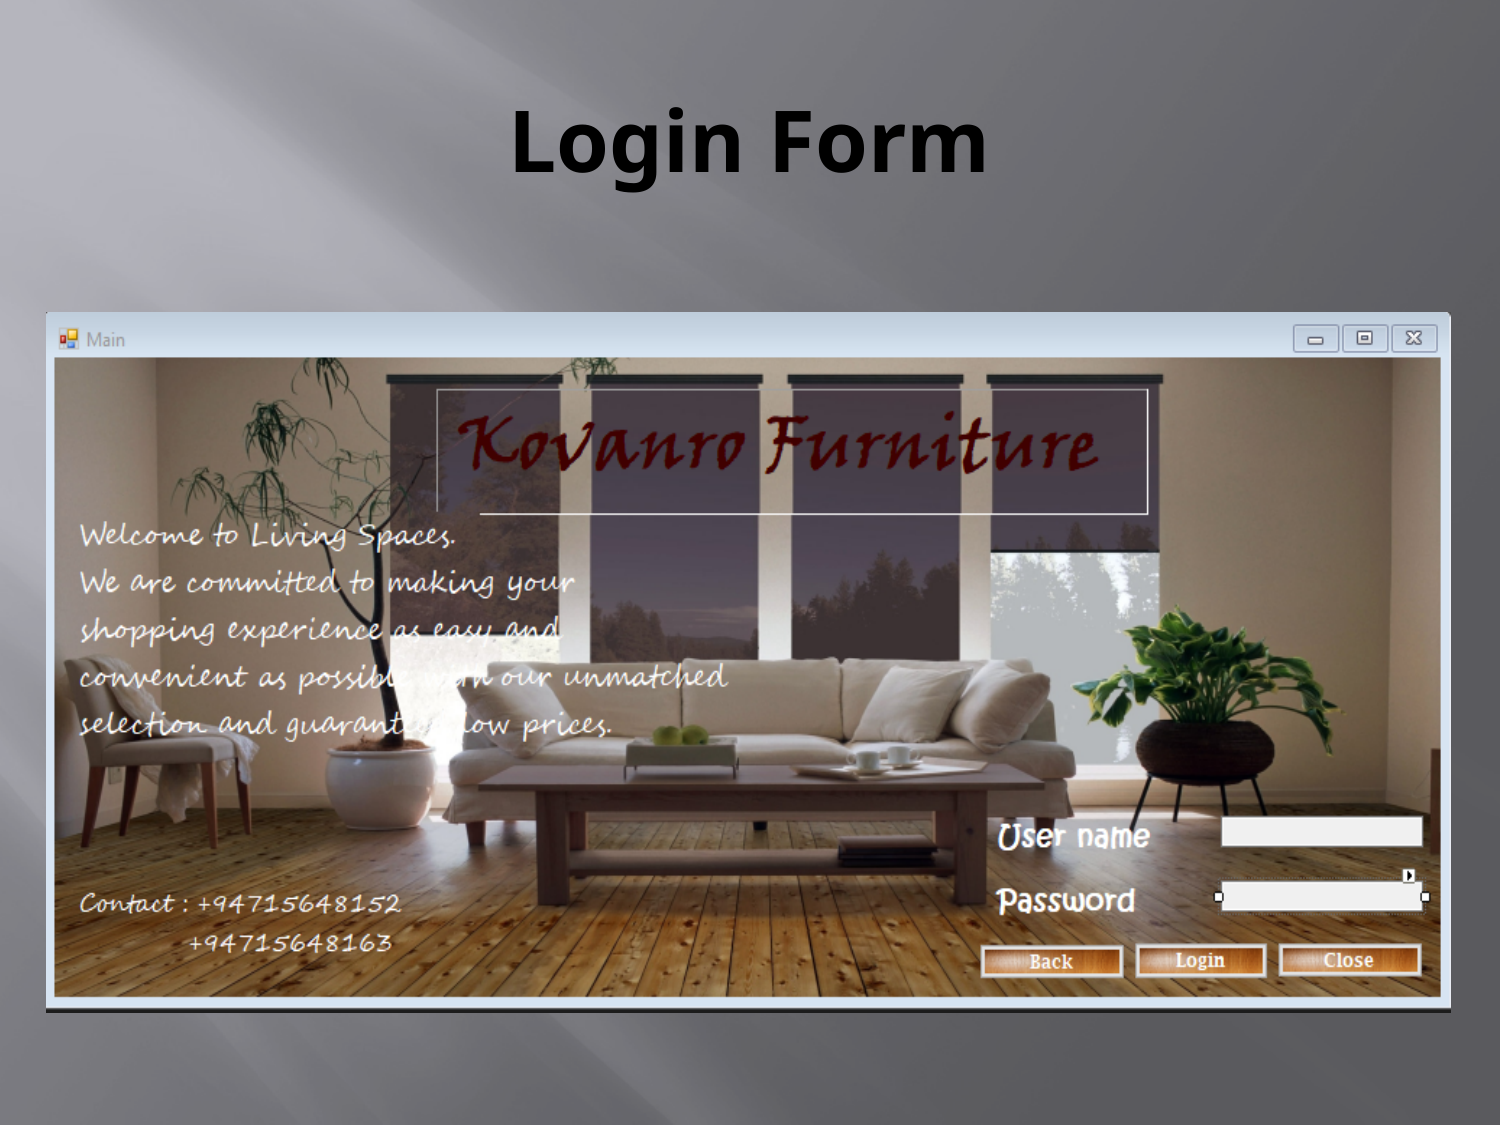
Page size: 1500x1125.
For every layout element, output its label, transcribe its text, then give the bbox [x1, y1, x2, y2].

title Login Form [75, 45, 1425, 233]
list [45, 312, 1451, 1013]
